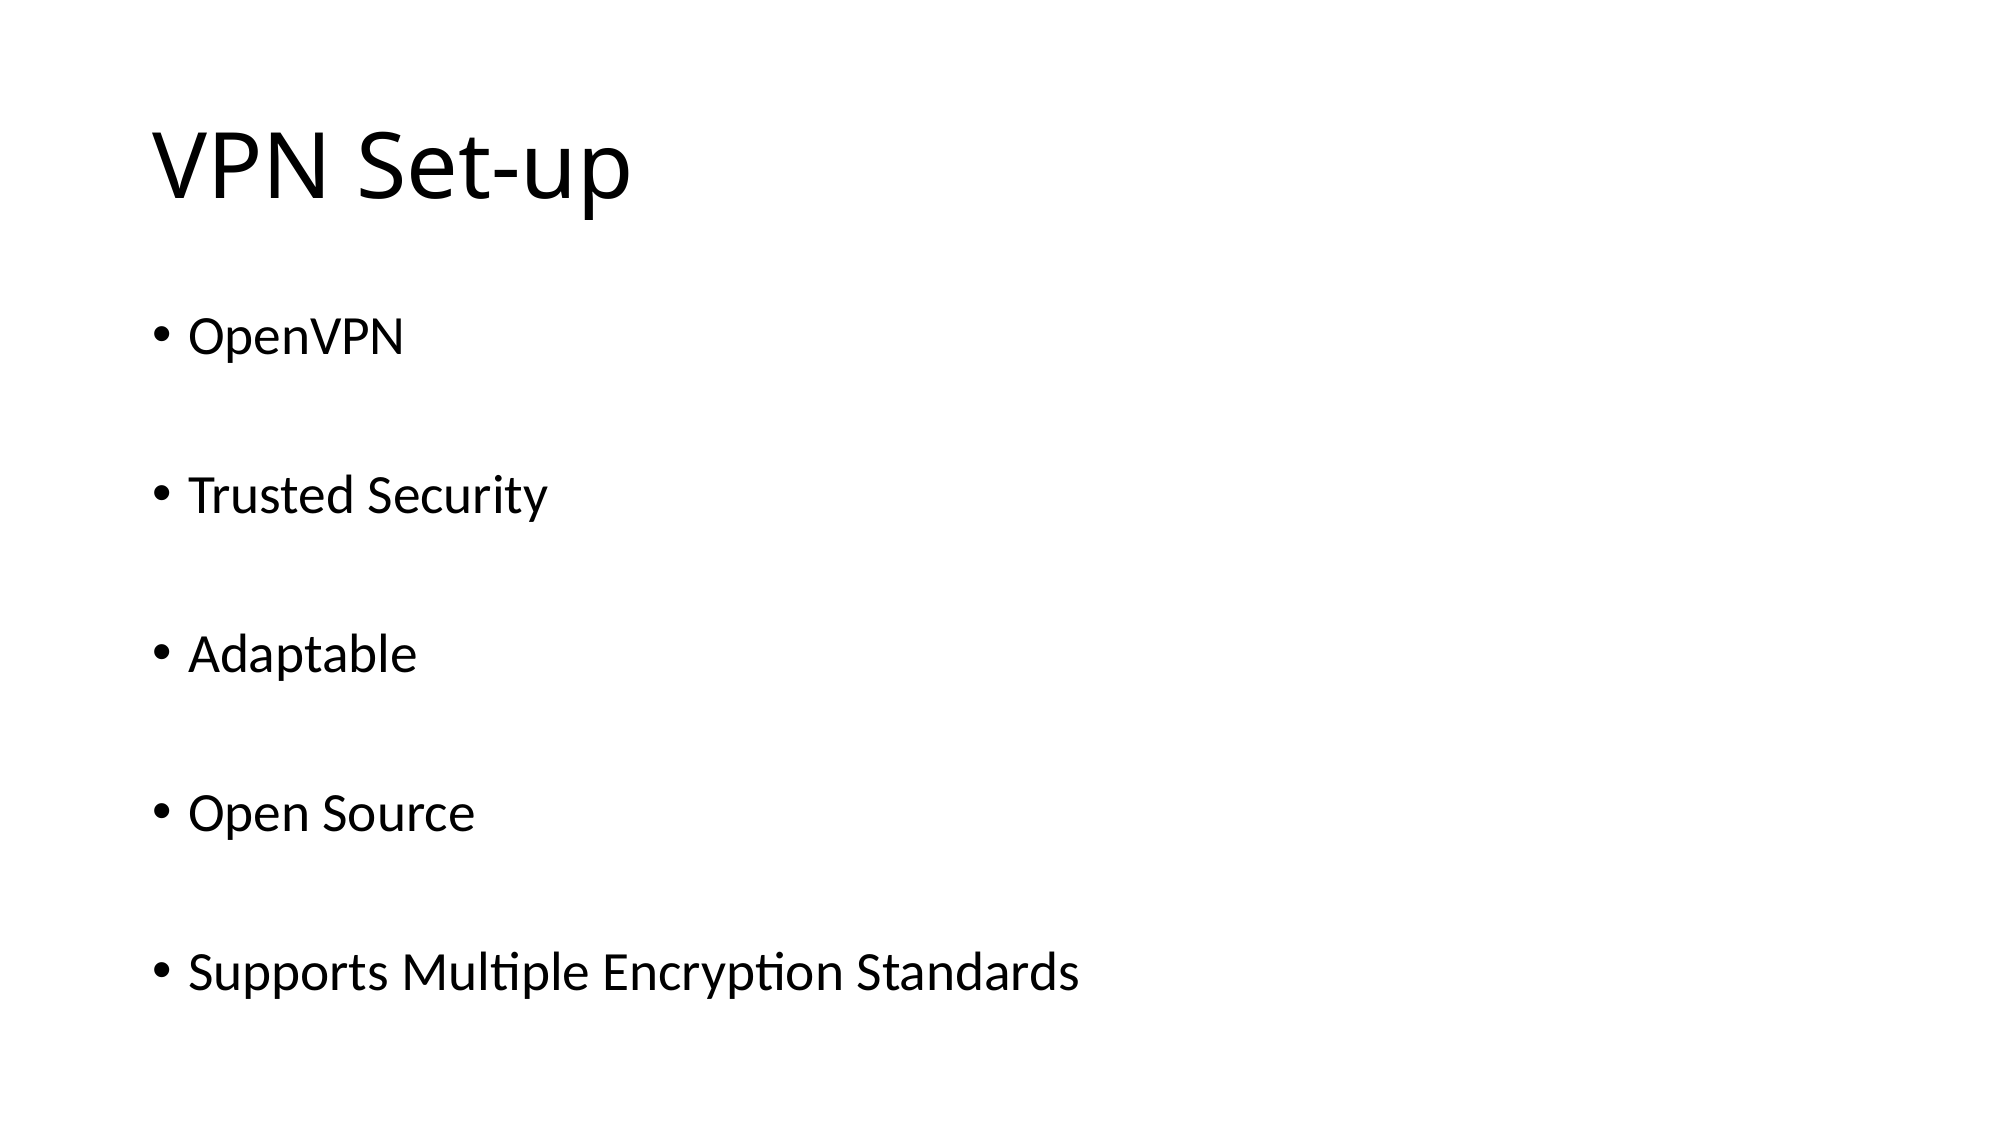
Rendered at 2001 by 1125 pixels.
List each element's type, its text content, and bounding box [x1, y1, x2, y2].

list OpenVPN Trusted Security Adaptable Open Source Supports Multiple Encryption Standards [137, 299, 1863, 1014]
title VPN Set-up [137, 59, 1863, 278]
